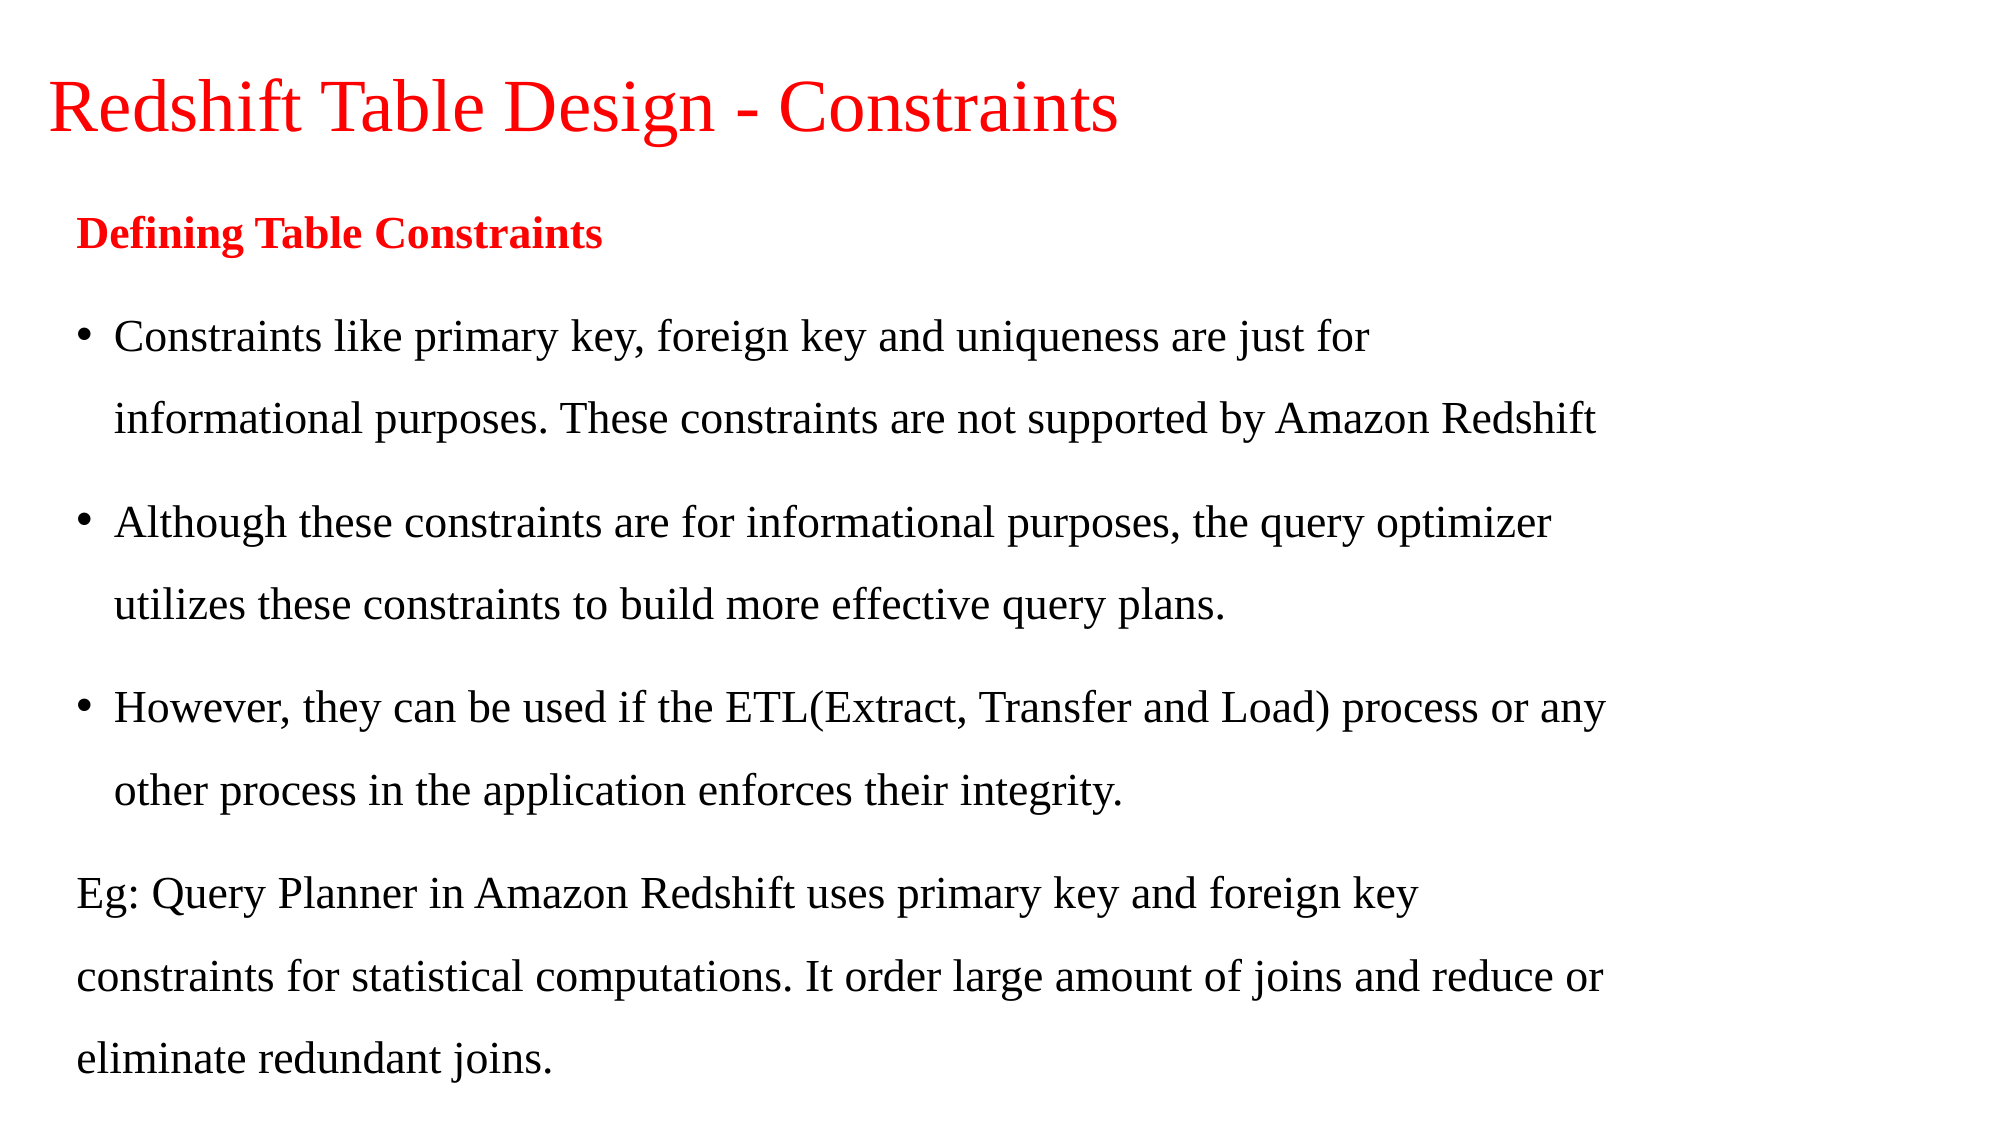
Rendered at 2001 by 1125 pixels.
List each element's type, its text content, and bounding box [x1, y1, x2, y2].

list Defining Table Constraints Constraints like primary key, foreign key and uniqueness are just for informational purposes. These constraints are not supported by Amazon Redshift Although these constraints are for informational purposes, the query optimizer utilizes these constraints to build more effective query plans. However, they can be used if the ETL(Extract, Transfer and Load) process or any other process in the application enforces their integrity. Eg: Query Planner in Amazon Redshift uses primary key and foreign key constraints for statistical computations. It order large amount of joins and reduce or eliminate redundant joins. [61, 167, 1638, 1100]
title Redshift Table Design - Constraints [34, 46, 1966, 168]
